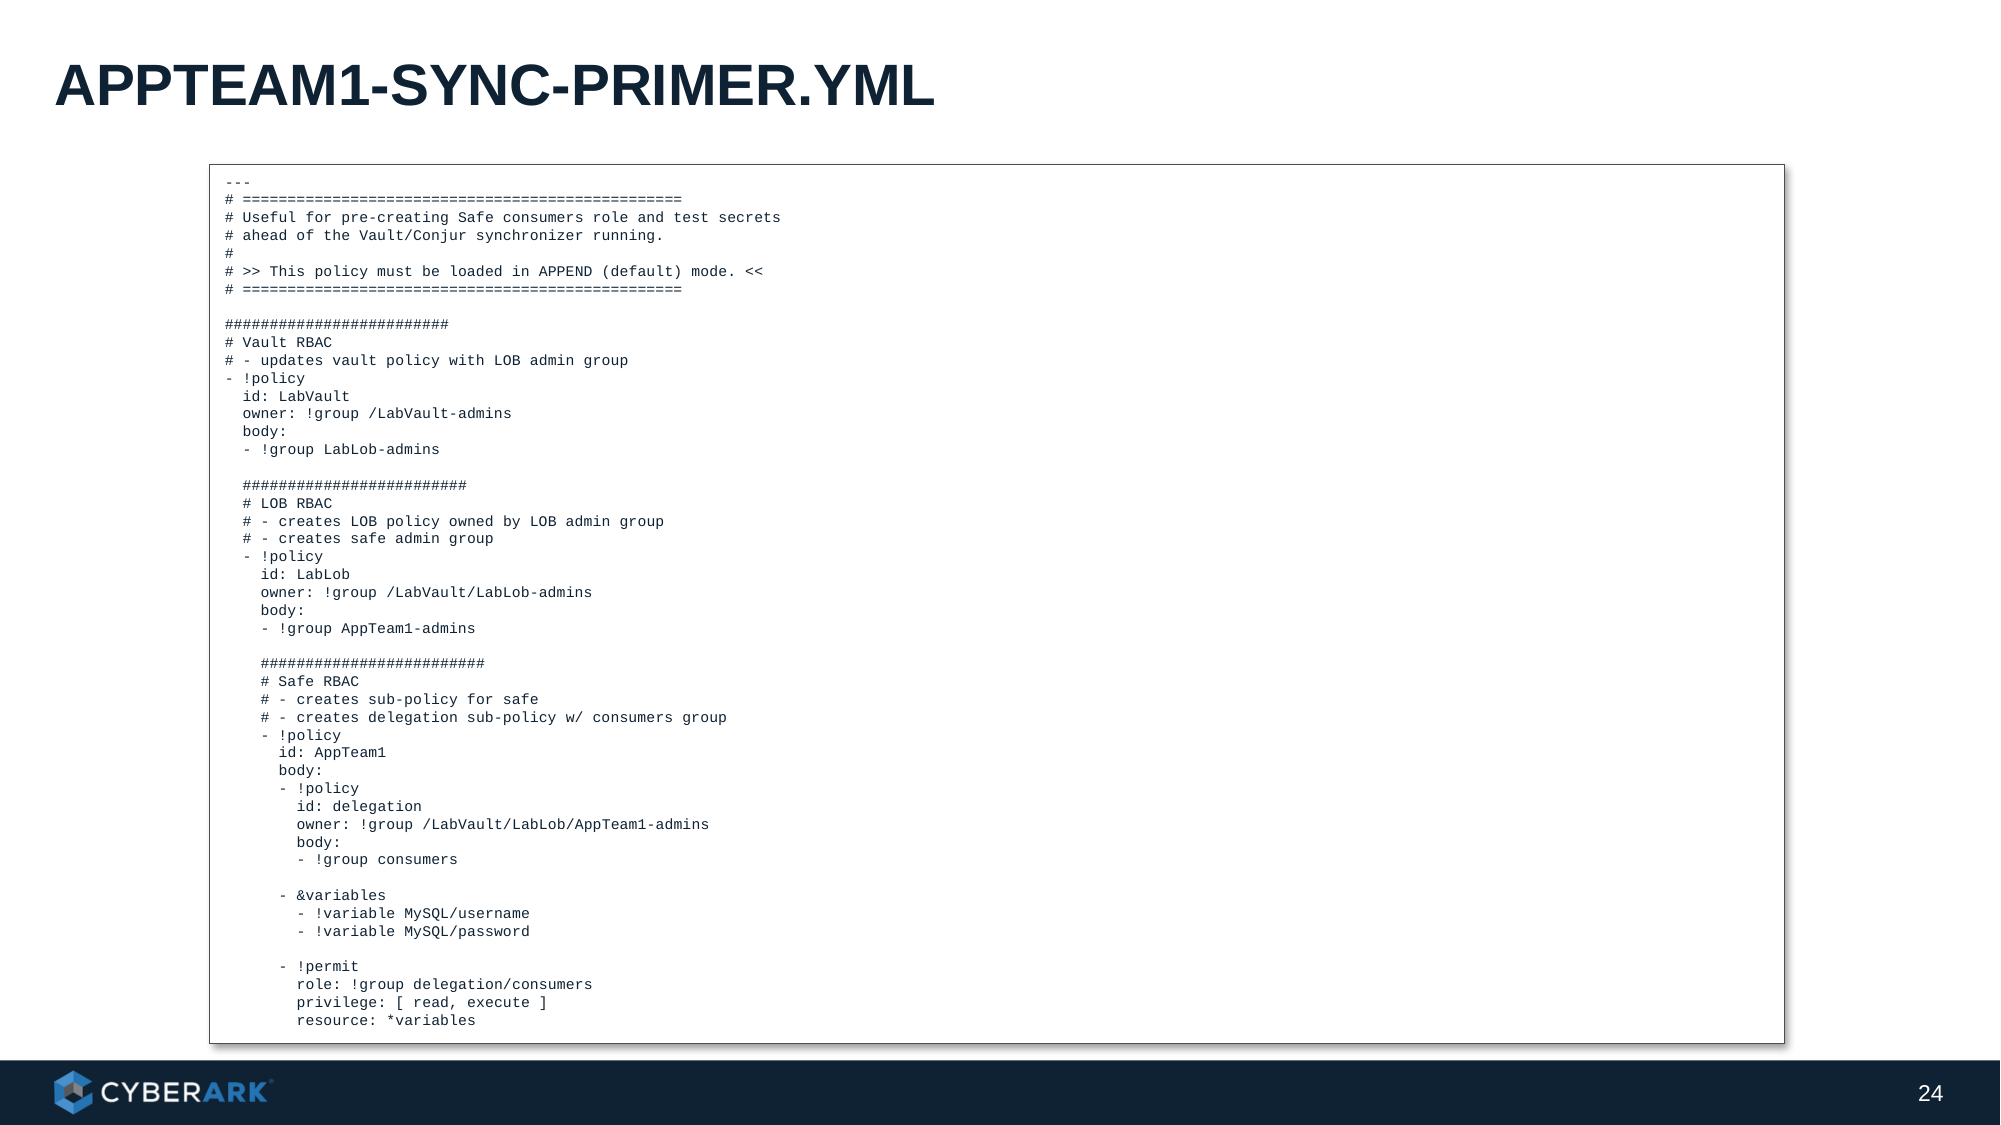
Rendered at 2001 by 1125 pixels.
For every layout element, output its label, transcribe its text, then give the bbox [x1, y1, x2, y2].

slide_number 24 [1758, 1077, 1944, 1108]
text_box --- # ================================================= # Useful for pre-creating Safe consumers role and test secrets # ahead of the Vault/Conjur synchronizer running. # # >> This policy must be loaded in APPEND (default) mode. << # ================================================= ######################### # Vault RBAC # - updates vault policy with LOB admin group - !policy id: LabVault owner: !group /LabVault-admins body: - !group LabLob-admins ######################### # LOB RBAC # - creates LOB policy owned by LOB admin group # - creates safe admin group - !policy id: LabLob owner: !group /LabVault/LabLob-admins body: - !group AppTeam1-admins ######################### # Safe RBAC # - creates sub-policy for safe # - creates delegation sub-policy w/ consumers group - !policy id: AppTeam1 body: - !policy id: delegation owner: !group /LabVault/LabLob/AppTeam1-admins body: - !group consumers - &variables - !variable MySQL/username - !variable MySQL/password - !permit role: !group delegation/consumers privilege: [ read, execute ] resource: *variables [209, 164, 1785, 1044]
picture [54, 1070, 274, 1115]
title Appteam1-SYNc-primer.yml [54, 53, 1948, 120]
